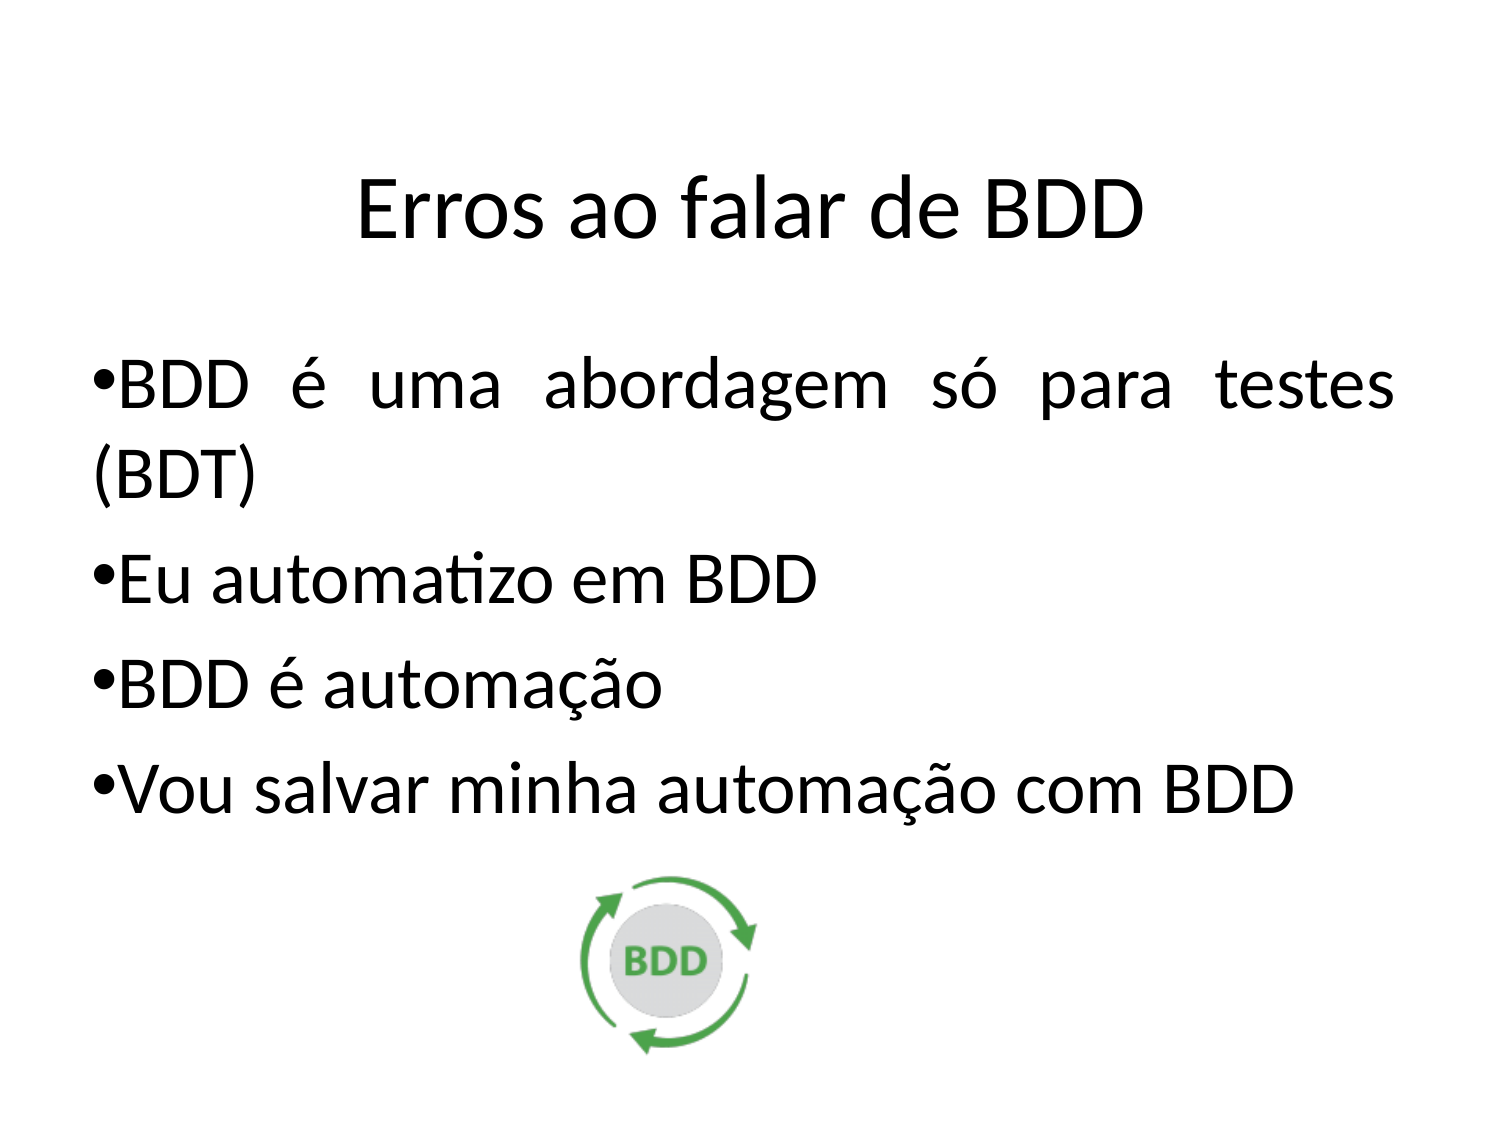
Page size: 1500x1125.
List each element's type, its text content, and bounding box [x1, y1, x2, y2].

title Erros ao falar de BDD [123, 125, 1399, 279]
subtitle BDD é uma abordagem só para testes (BDT) Eu automatizo em BDD BDD é automação Vou salvar minha automação com BDD [76, 326, 1412, 846]
picture [548, 845, 784, 1081]
